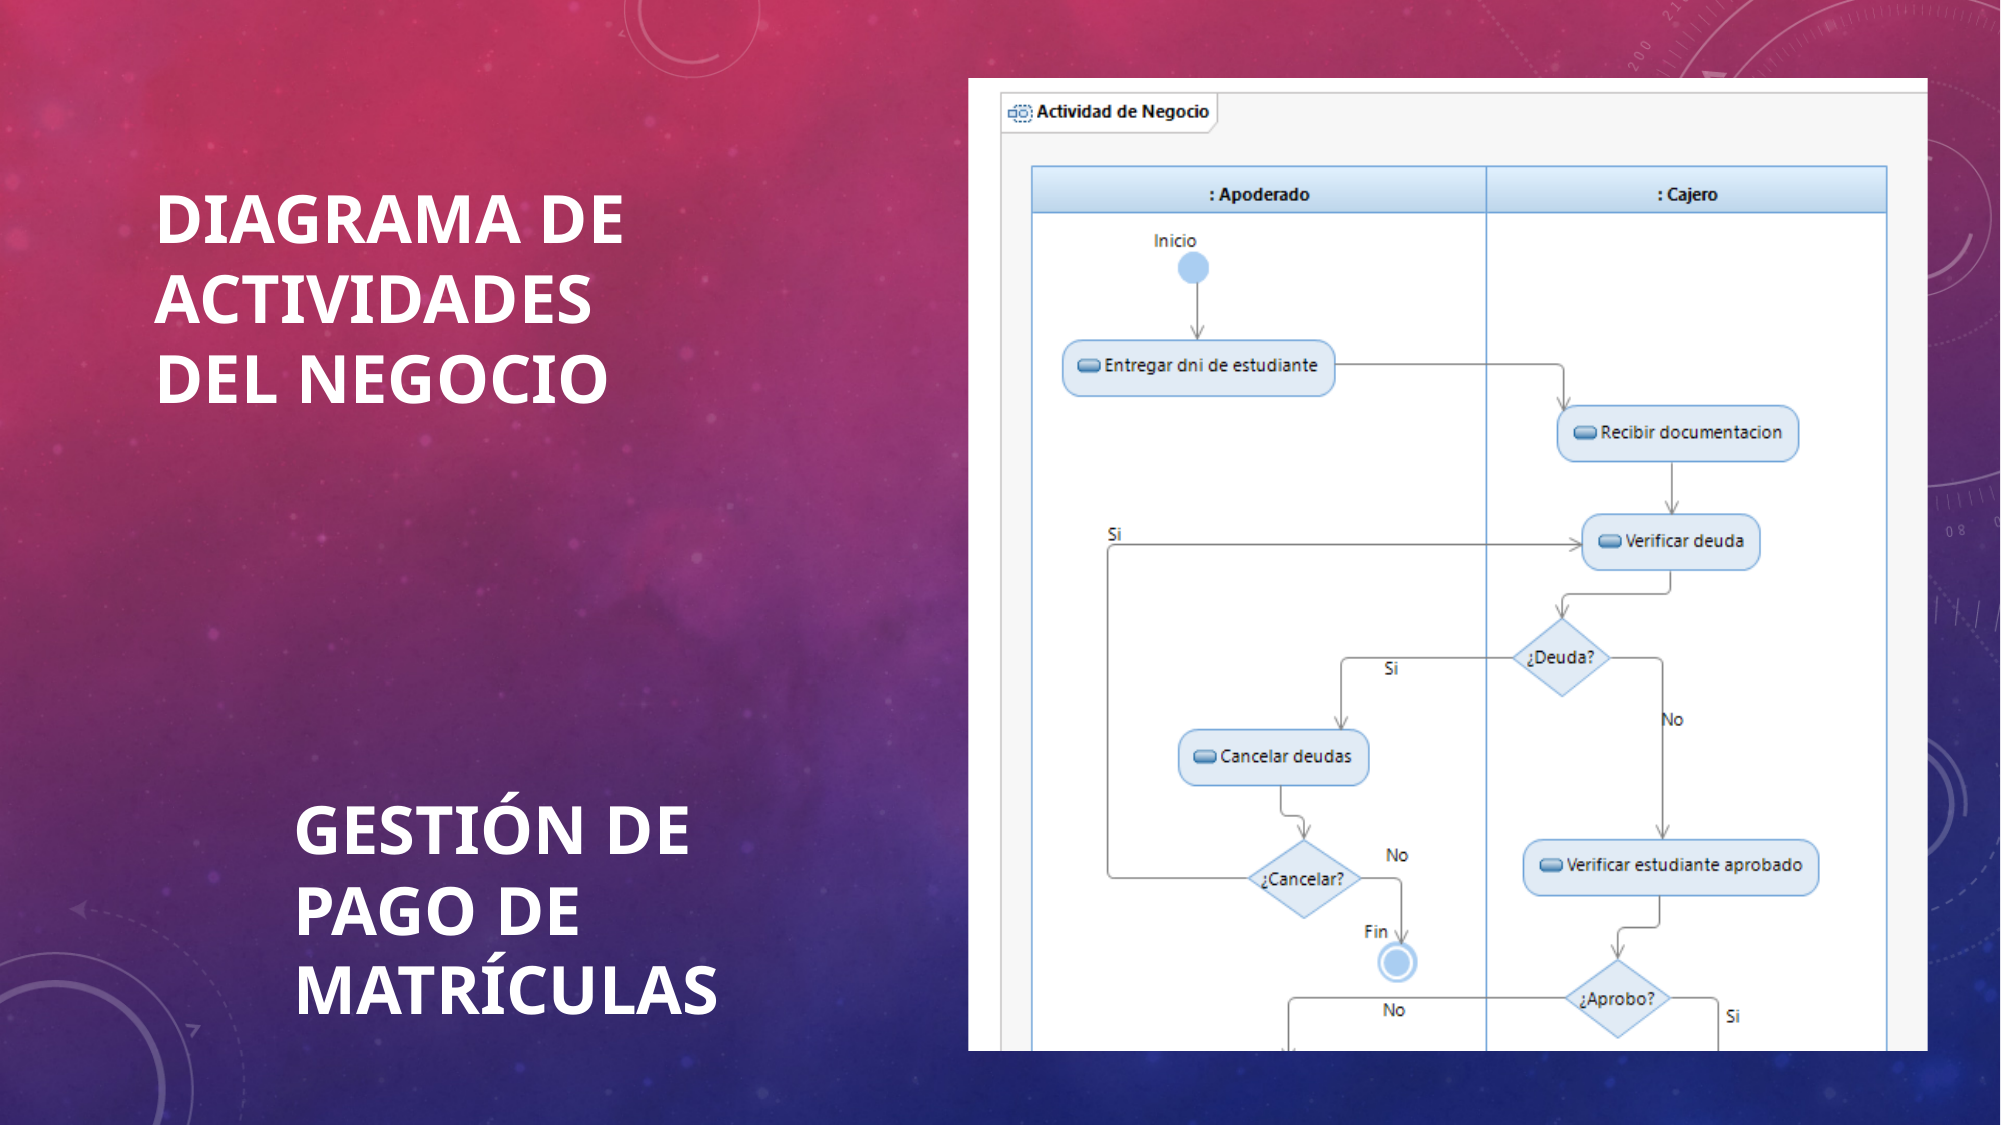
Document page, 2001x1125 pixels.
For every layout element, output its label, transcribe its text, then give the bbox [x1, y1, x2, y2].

text_box DIAGRAMA DE ACTIVIDADES DEL NEGOCIO [139, 154, 683, 439]
text_box GESTIÓN DE PAGO DE MATRÍCULAS [278, 766, 822, 1051]
picture [0, 0, 2001, 1125]
